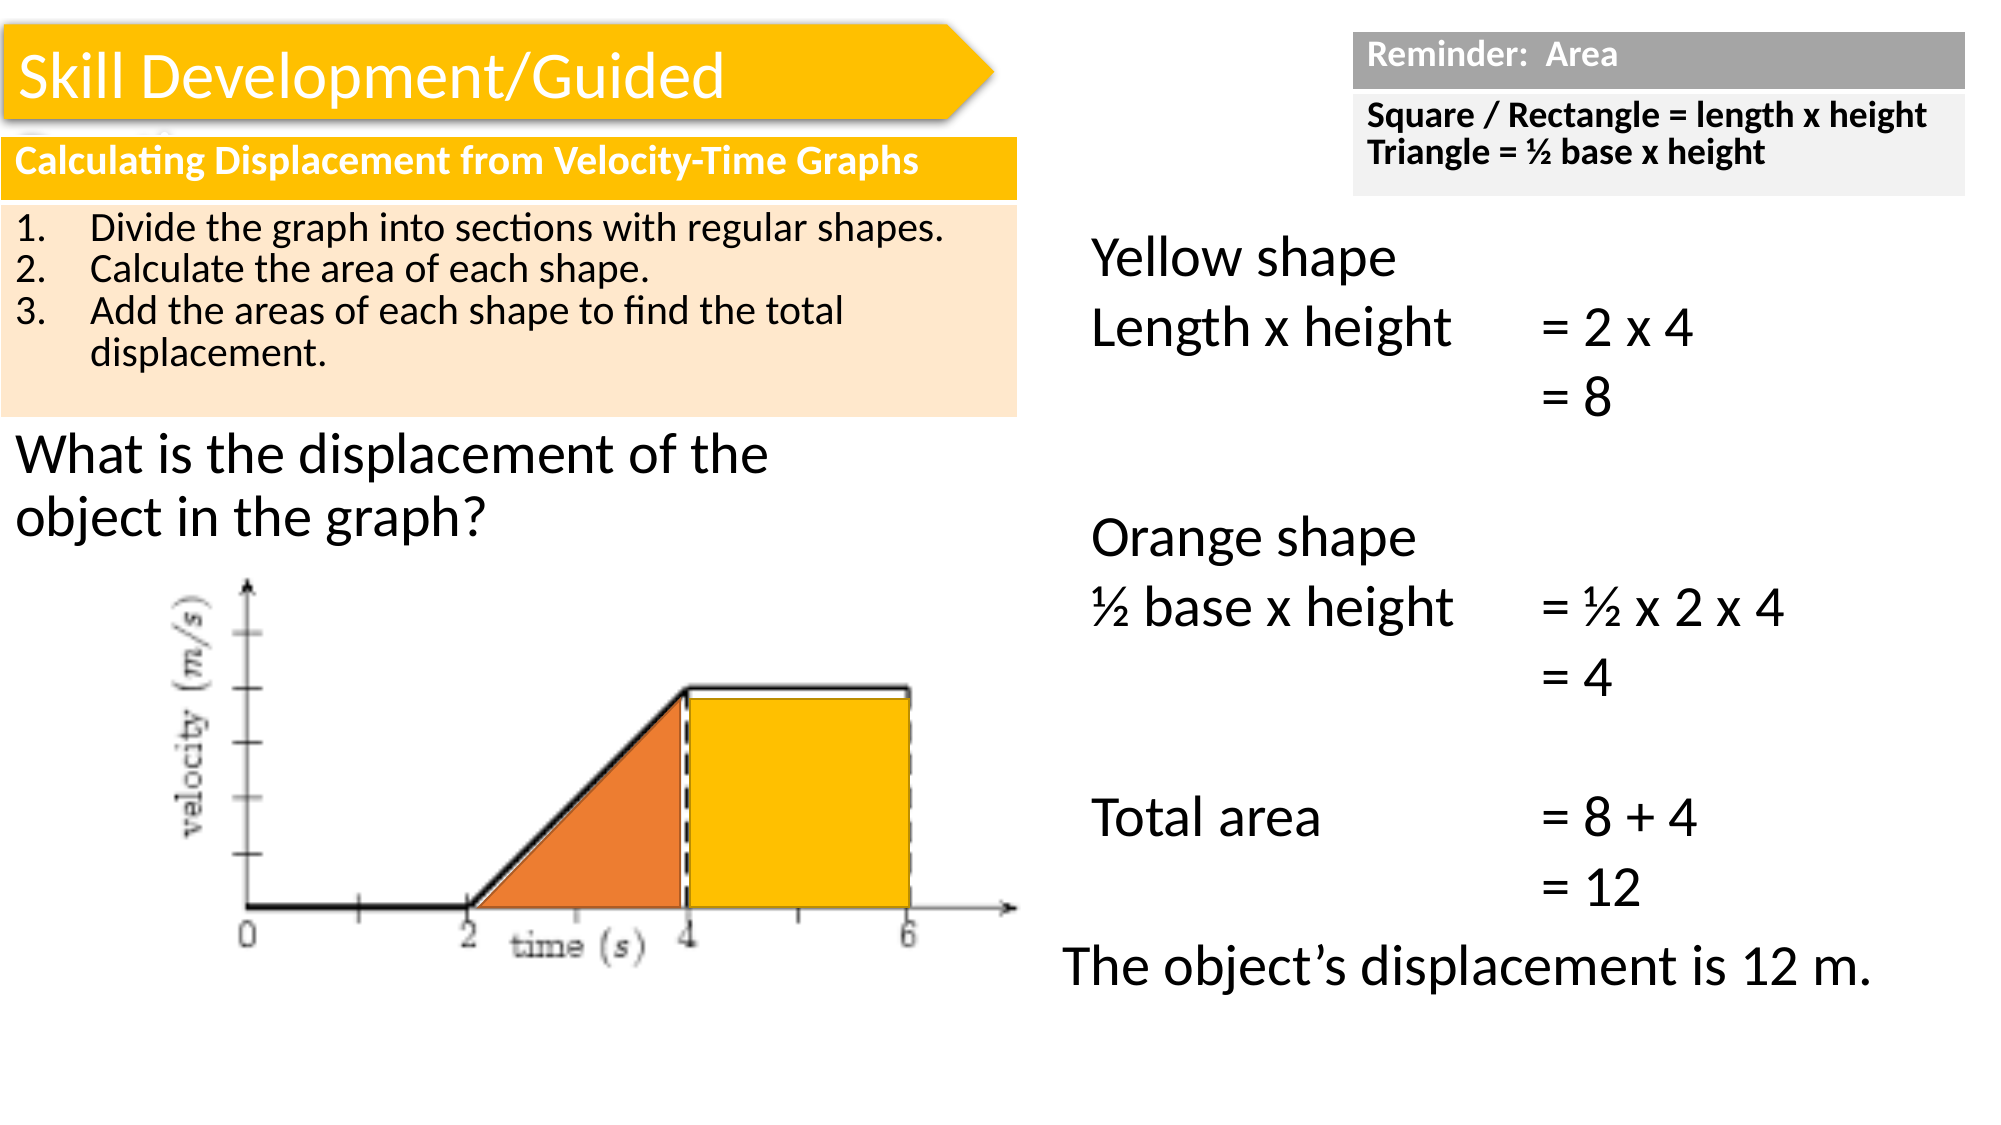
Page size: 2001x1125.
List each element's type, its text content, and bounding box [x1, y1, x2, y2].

table_cell Divide the graph into sections with regular shapes. Calculate the area of each shape. Add the areas of each shape to find the total displacement. [1, 205, 1017, 417]
table_header Reminder: Area [1353, 32, 1965, 89]
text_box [115, 458, 1031, 1087]
text_box Yellow shape Length x height = 2 x 4 = 8 Orange shape ½ base x height = ½ x 2 x 4 = 4 Total area = 8 + 4 = 12 [1076, 211, 1992, 908]
text_box Skill Development/Guided Practice [3, 24, 995, 119]
text_box The object’s displacement is 12 m. [1047, 927, 1978, 1062]
table_cell Square / Rectangle = length x height Triangle = ½ base x height [1353, 94, 1965, 196]
table_header Calculating Displacement from Velocity-Time Graphs [1, 137, 1017, 200]
text_box What is the displacement of the object in the graph? [0, 415, 930, 550]
